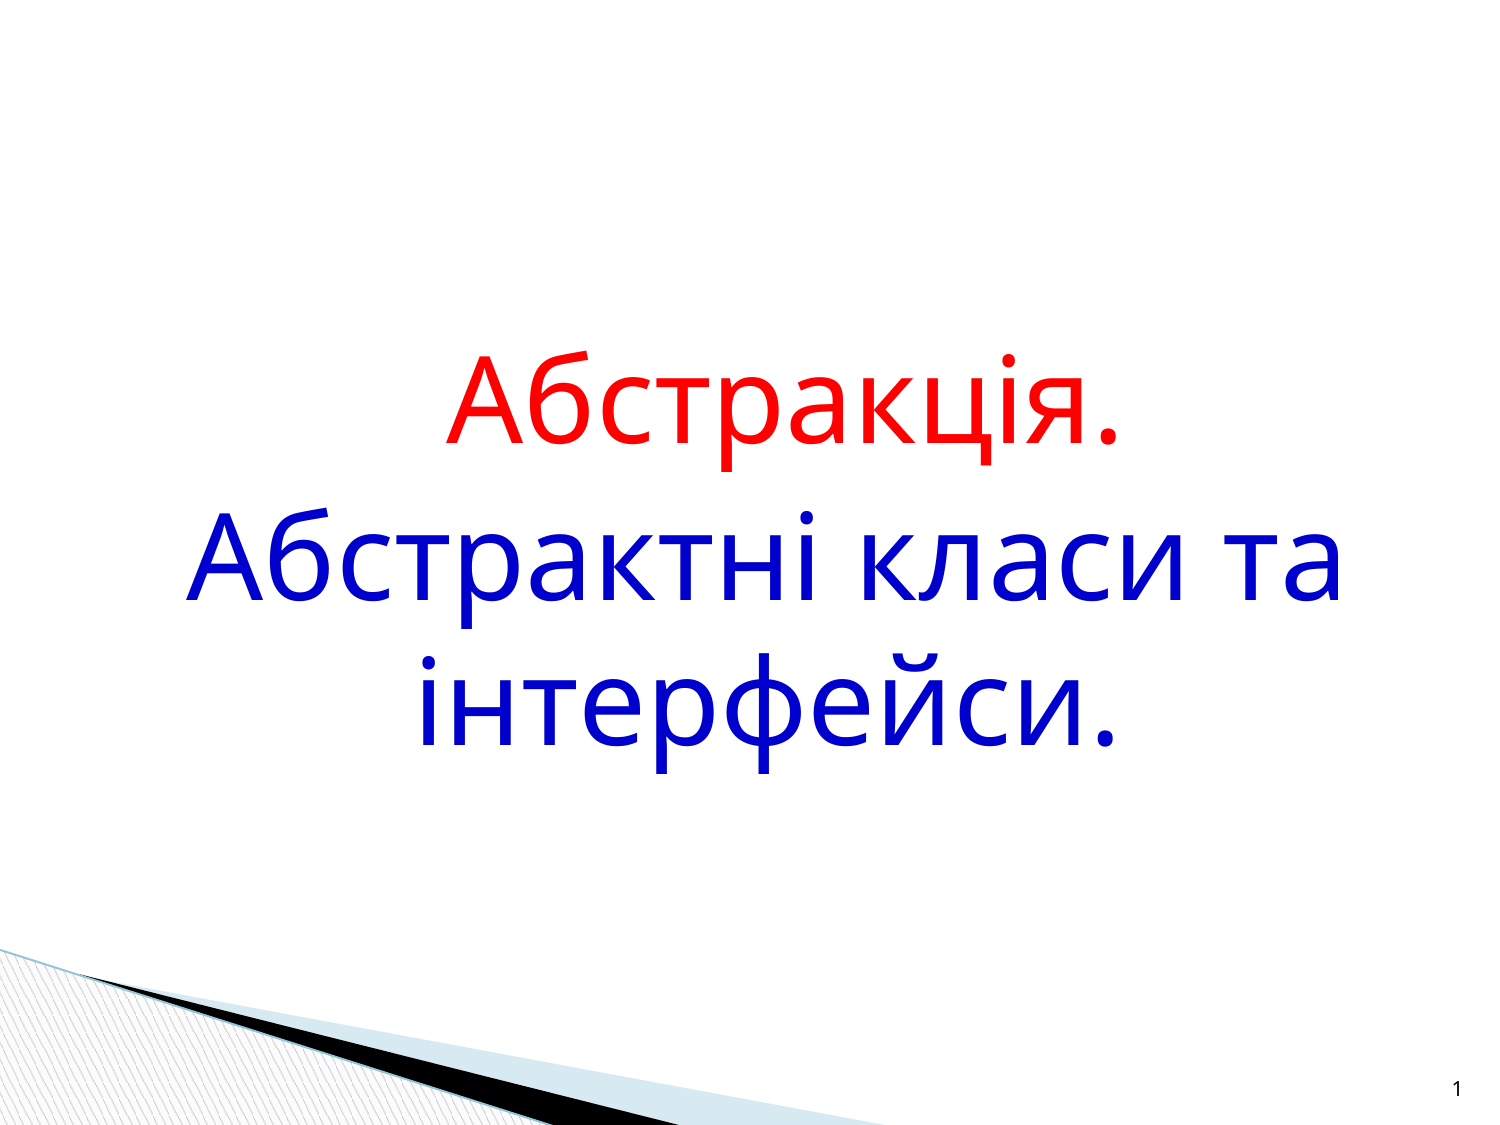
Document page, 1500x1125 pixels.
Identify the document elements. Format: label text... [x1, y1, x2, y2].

slide_number ‹#› [1418, 1051, 1479, 1112]
list Абстракція. Абстрактні класи та інтерфейси. [17, 125, 1500, 1106]
